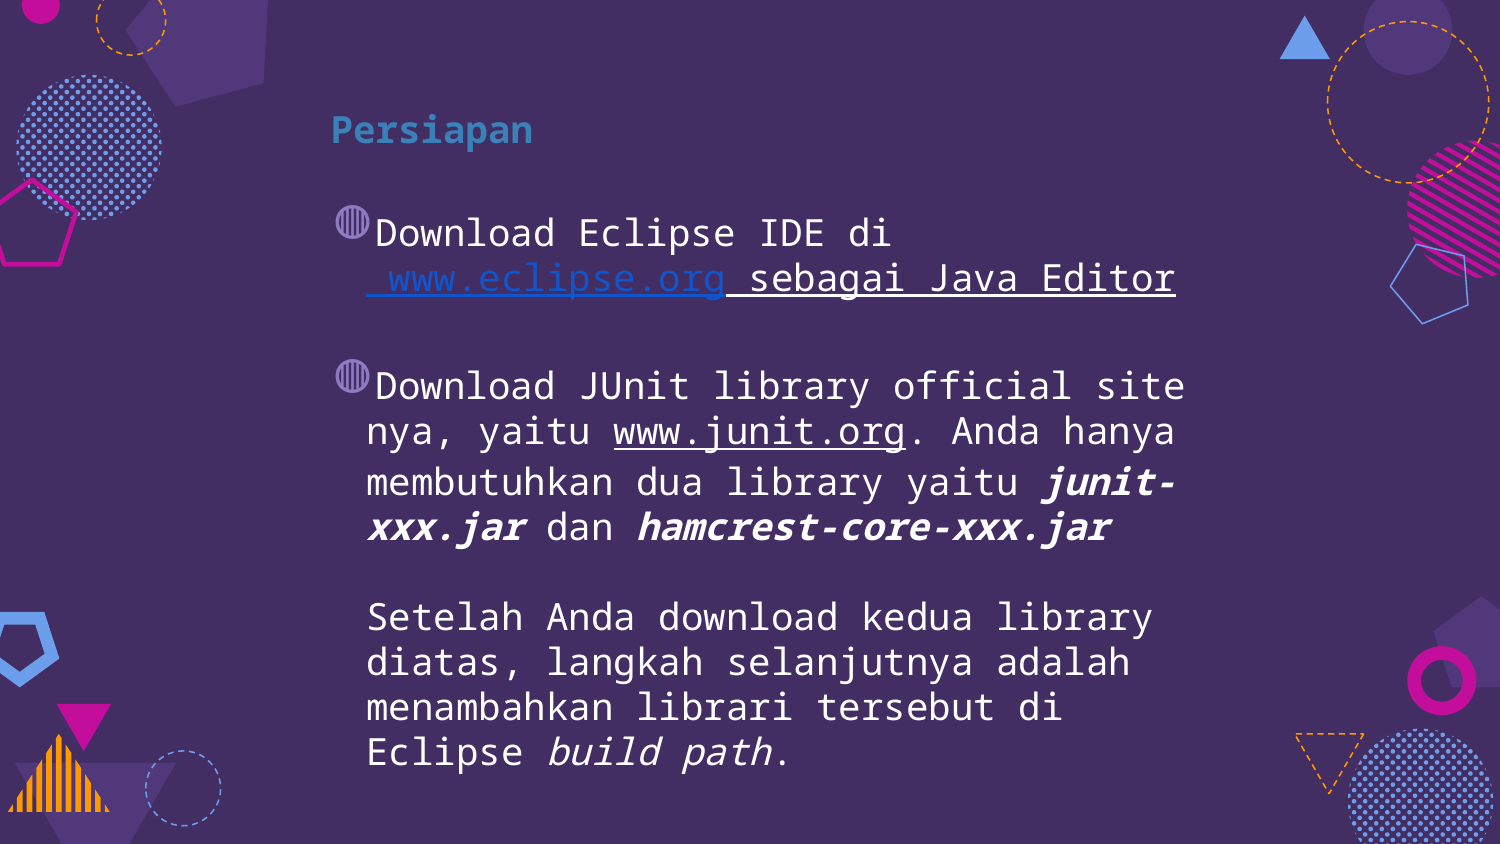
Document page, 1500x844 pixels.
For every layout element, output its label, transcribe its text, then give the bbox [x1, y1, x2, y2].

text_box Persiapan Download Eclipse IDE di www.eclipse.org sebagai Java Editor Download JUnit library official site nya, yaitu www.junit.org. Anda hanya membutuhkan dua library yaitu junit-xxx.jar dan hamcrest-core-xxx.jar Setelah Anda download kedua library diatas, langkah selanjutnya adalah menambahkan librari tersebut di Eclipse build path. [304, 256, 1229, 623]
